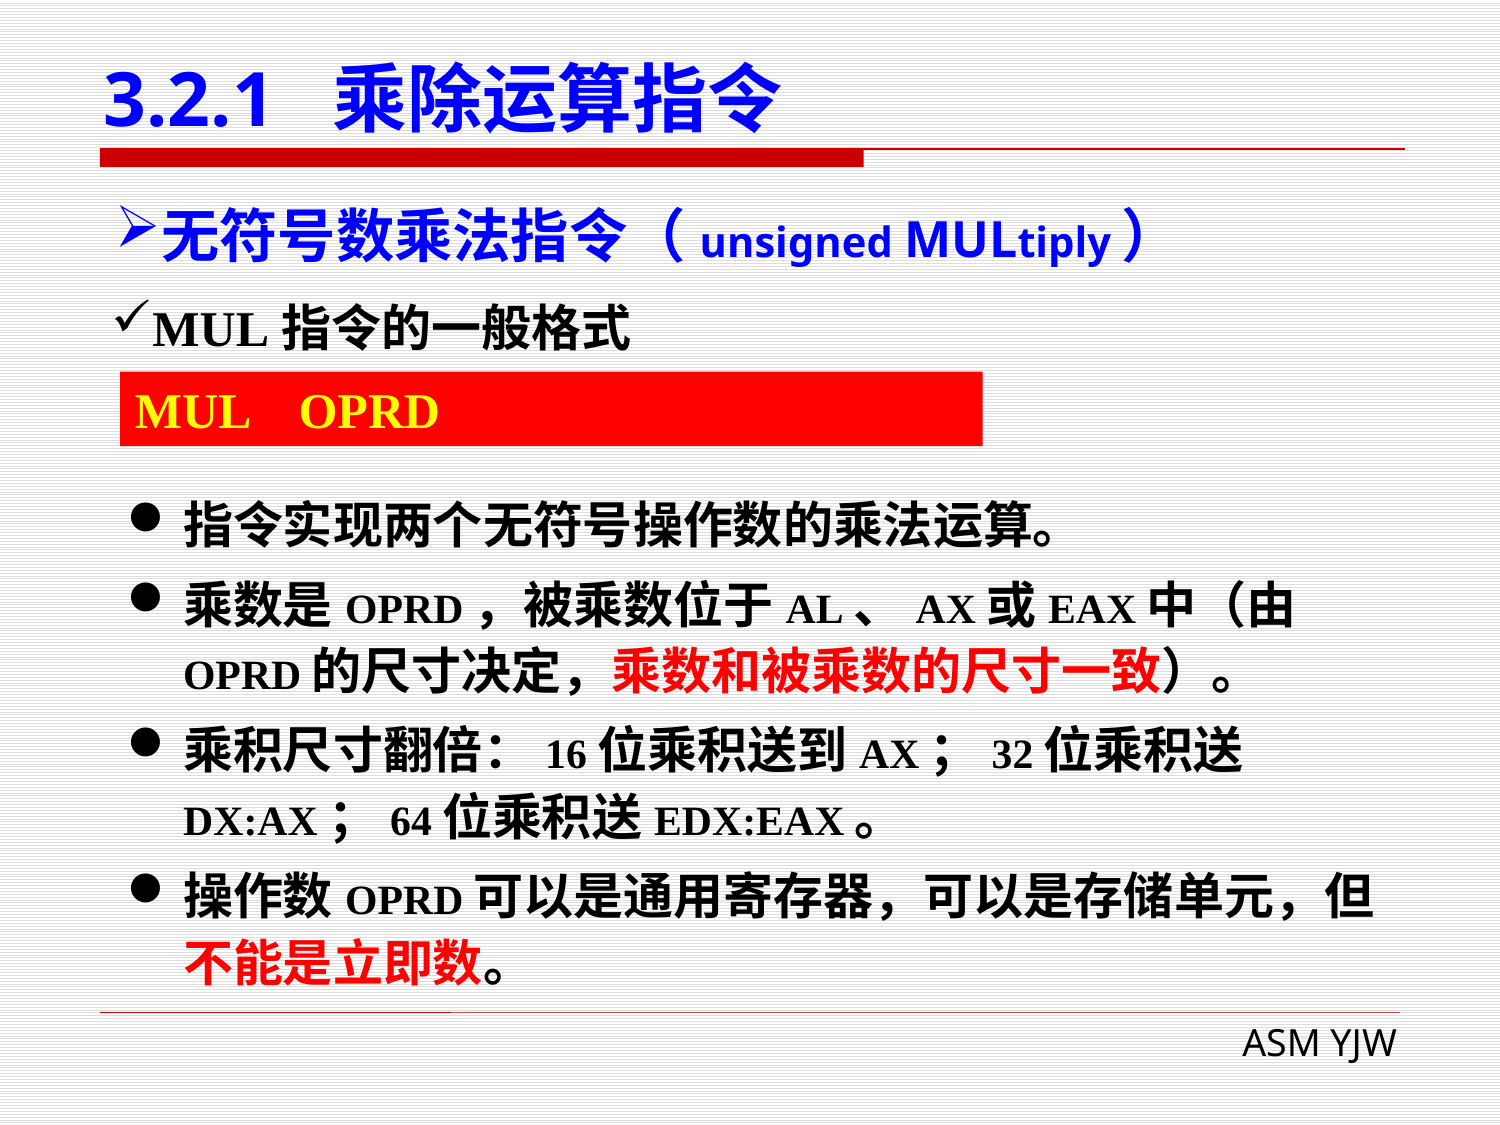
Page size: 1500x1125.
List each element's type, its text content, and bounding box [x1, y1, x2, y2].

title 3.2.1 乘除运算指令 [88, 42, 1448, 149]
text_box 无符号数乘法指令（unsigned MULtiply） [100, 191, 1400, 277]
text_box 指令实现两个无符号操作数的乘法运算。 乘数是OPRD，被乘数位于AL、AX或EAX中（由OPRD的尺寸决定，乘数和被乘数的尺寸一致）。 乘积尺寸翻倍：16位乘积送到AX；32位乘积送DX:AX；64位乘积送EDX:EAX。 操作数OPRD可以是通用寄存器，可以是存储单元，但不能是立即数。 [112, 479, 1400, 999]
text_box MUL OPRD [120, 371, 983, 447]
text_box MUL指令的一般格式 [96, 289, 1197, 364]
